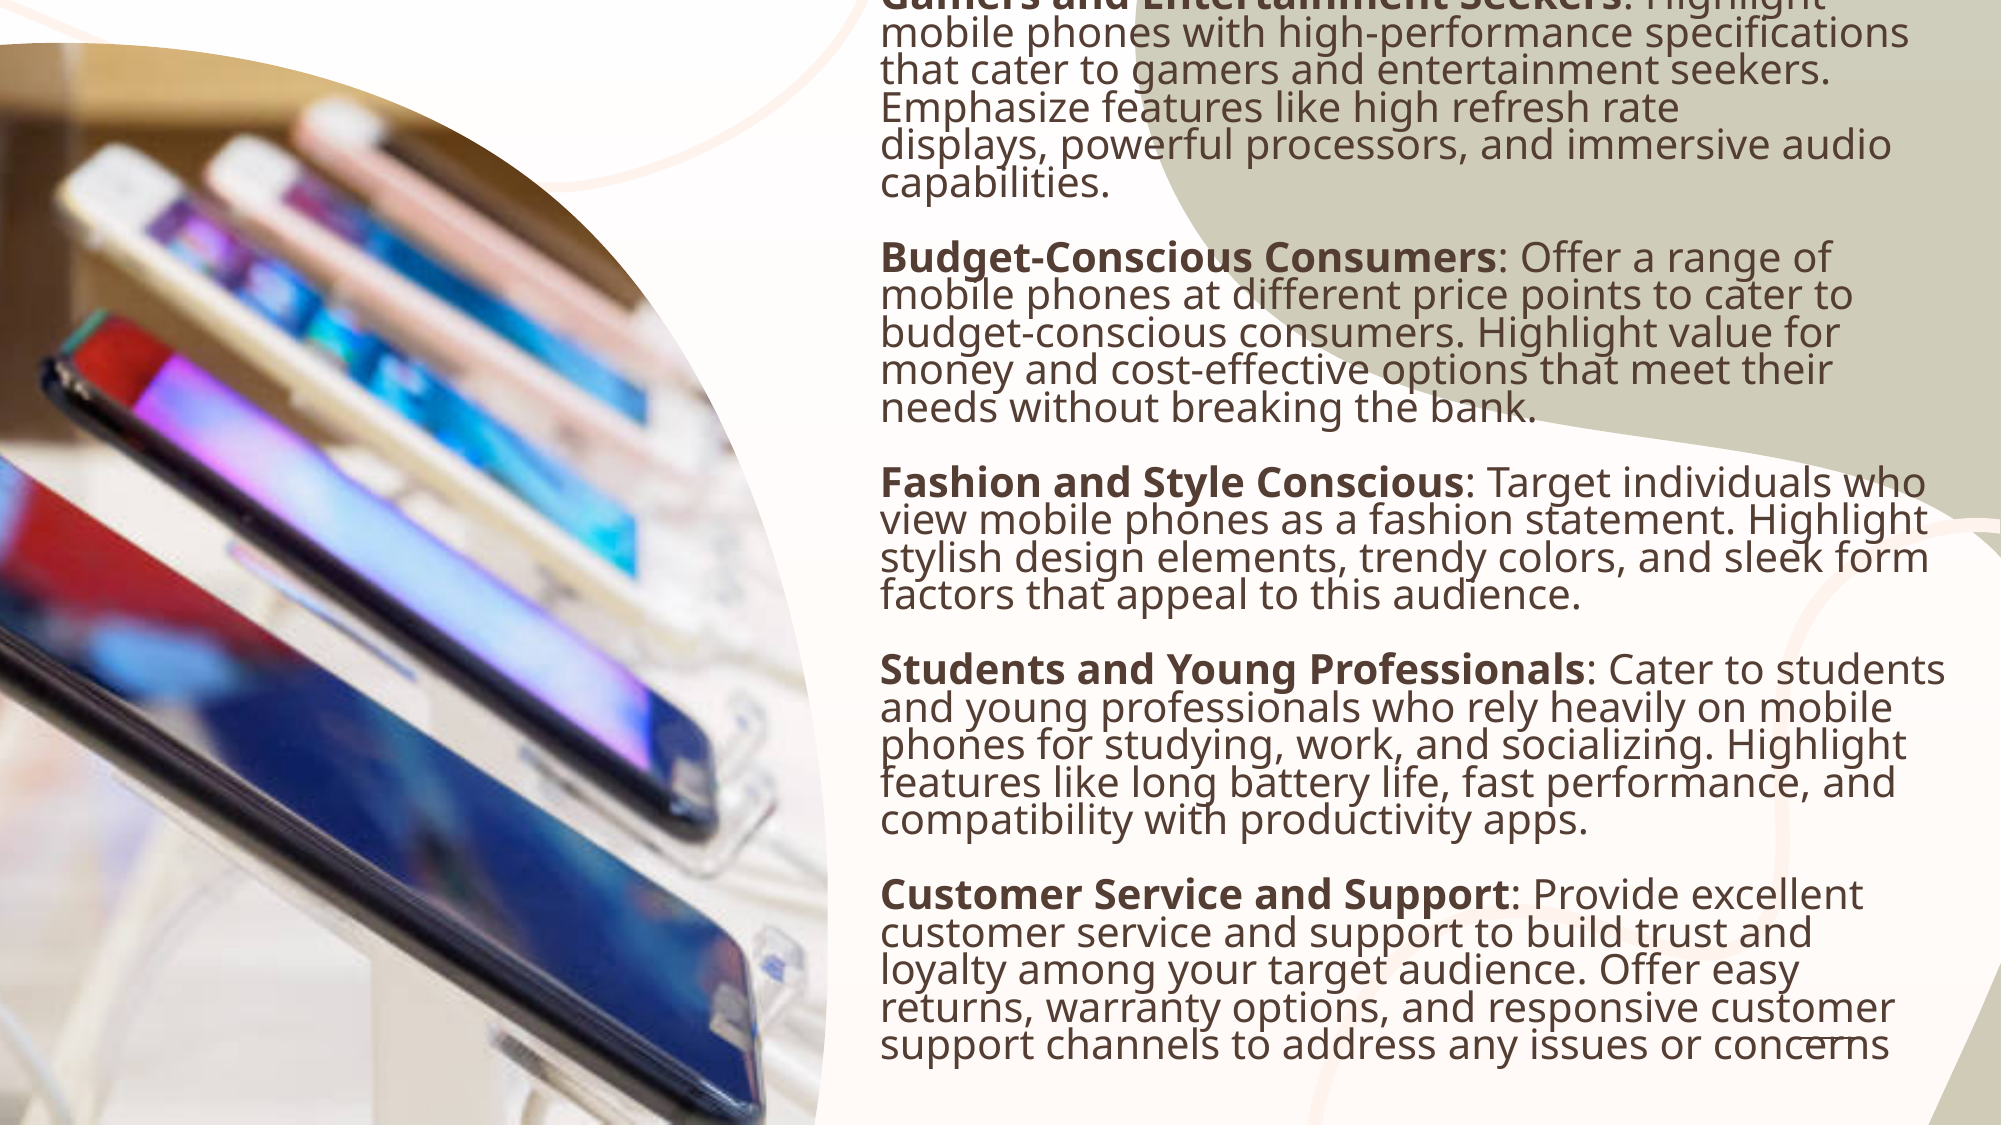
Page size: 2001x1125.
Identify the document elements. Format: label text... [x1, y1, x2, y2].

title TARGETED AUDIENCE Gamers and Entertainment Seekers: Highlight mobile phones with high-performance specifications that cater to gamers and entertainment seekers. Emphasize features like high refresh rate displays, powerful processors, and immersive audio capabilities. Budget-Conscious Consumers: Offer a range of mobile phones at different price points to cater to budget-conscious consumers. Highlight value for money and cost-effective options that meet their needs without breaking the bank. Fashion and Style Conscious: Target individuals who view mobile phones as a fashion statement. Highlight stylish design elements, trendy colors, and sleek form factors that appeal to this audience. Students and Young Professionals: Cater to students and young professionals who rely heavily on mobile phones for studying, work, and socializing. Highlight features like long battery life, fast performance, and compatibility with productivity apps. Customer Service and Support: Provide excellent customer service and support to build trust and loyalty among your target audience. Offer easy returns, warranty options, and responsive customer support channels to address any issues or concerns [864, 0, 1965, 1125]
picture [0, 42, 828, 1125]
